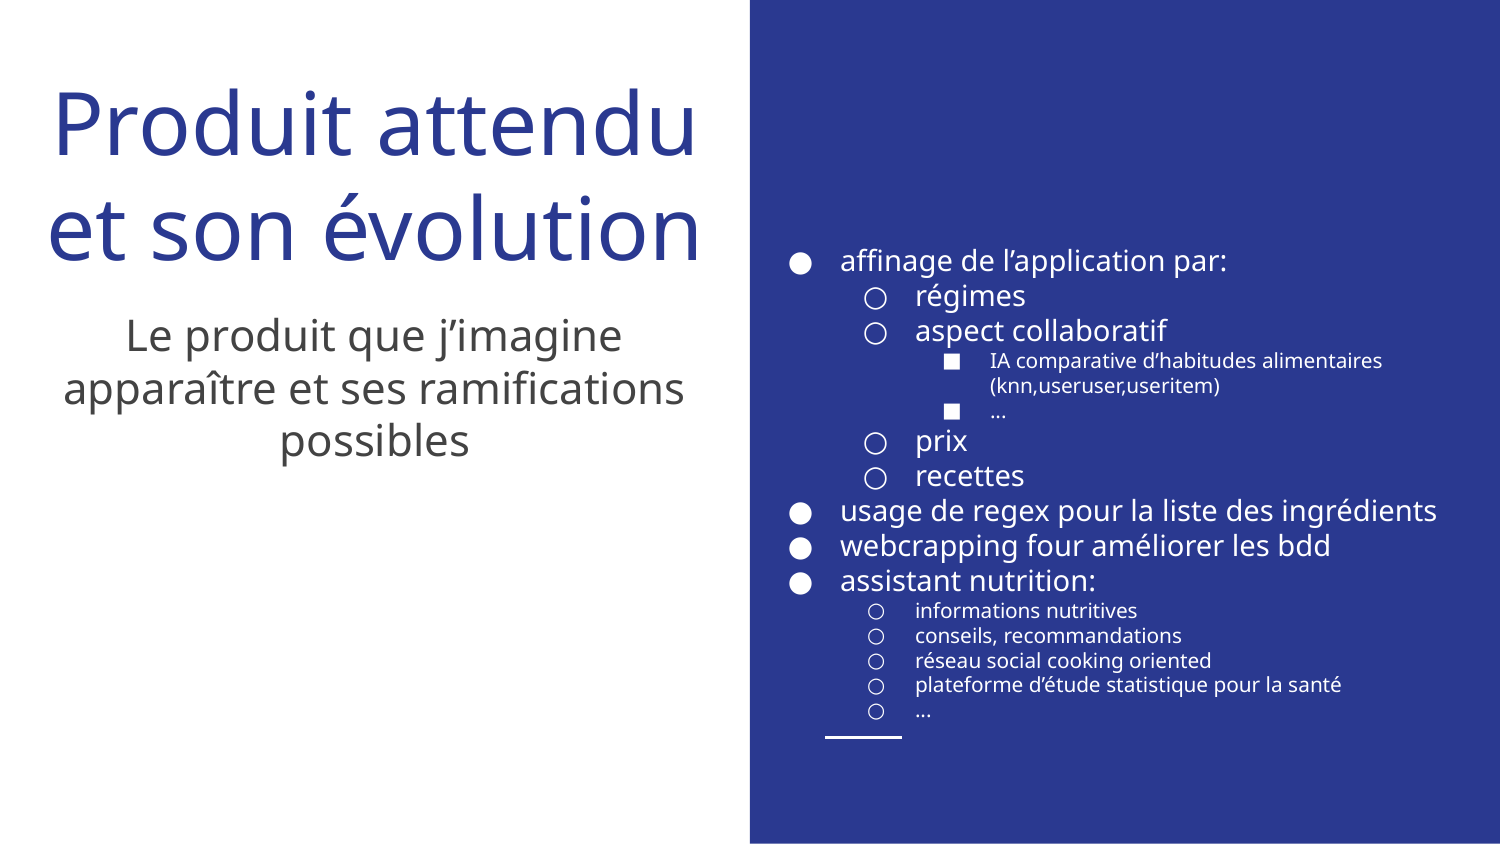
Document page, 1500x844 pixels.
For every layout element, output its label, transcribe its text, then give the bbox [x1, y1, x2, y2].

title Produit attendu et son évolution [0, 0, 750, 292]
text_box affinage de l’application par: régimes aspect collaboratif IA comparative d’habitudes alimentaires (knn,useruser,useritem) ... prix recettes usage de regex pour la liste des ingrédients webcrapping four améliorer les bdd assistant nutrition: informations nutritives conseils, recommandations réseau social cooking oriented plateforme d’étude statistique pour la santé ... [749, 227, 1500, 844]
subtitle Le produit que j’imagine apparaître et ses ramifications possibles [0, 292, 749, 422]
